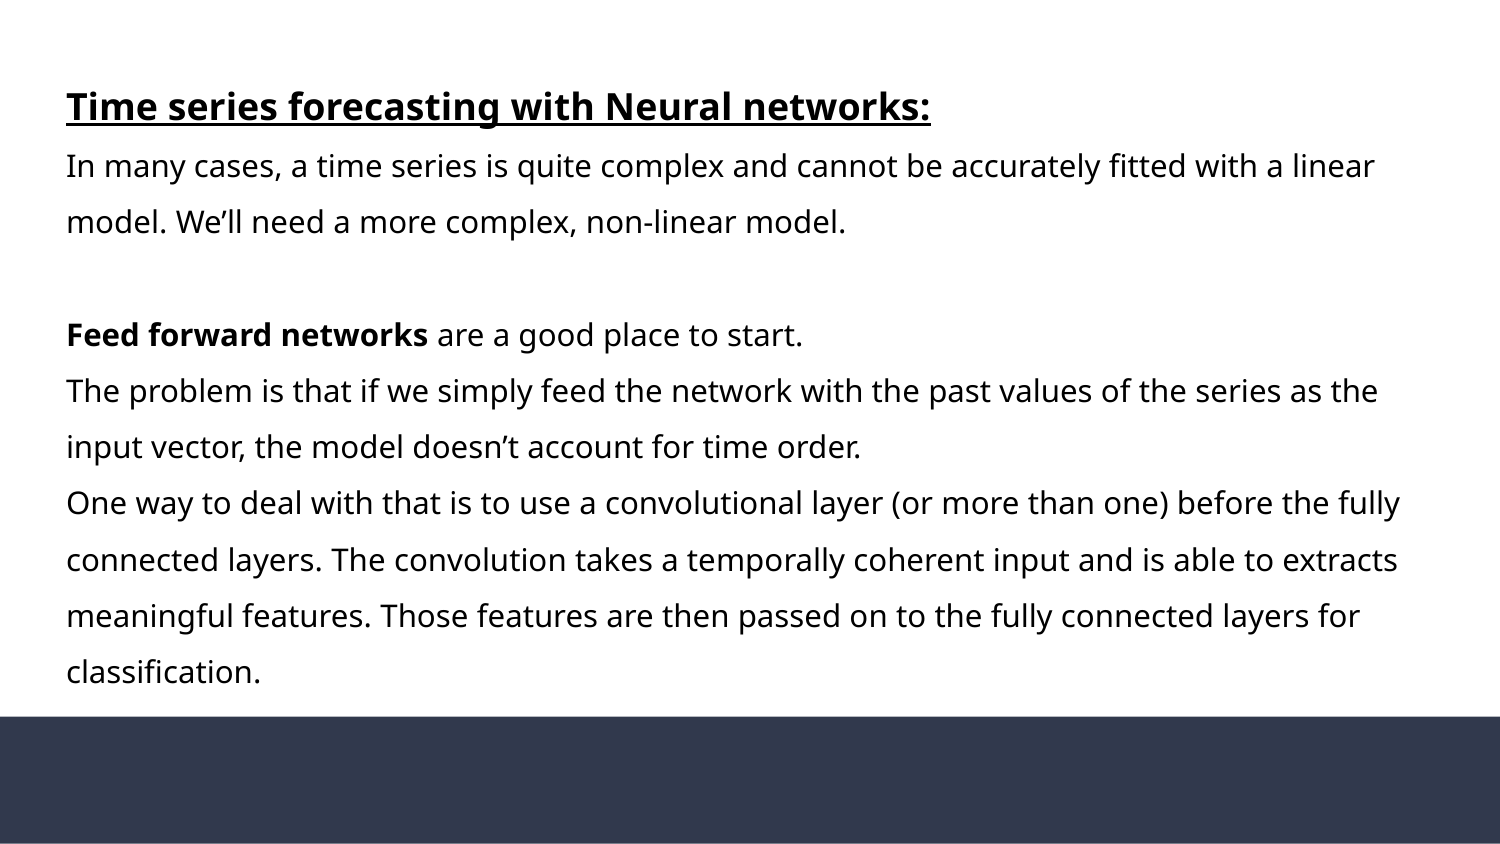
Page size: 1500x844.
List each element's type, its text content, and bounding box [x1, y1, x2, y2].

title Time series forecasting with Neural networks: In many cases, a time series is quite complex and cannot be accurately fitted with a linear model. We’ll need a more complex, non-linear model. Feed forward networks are a good place to start. The problem is that if we simply feed the network with the past values of the series as the input vector, the model doesn’t account for time order. One way to deal with that is to use a convolutional layer (or more than one) before the fully connected layers. The convolution takes a temporally coherent input and is able to extracts meaningful features. Those features are then passed on to the fully connected layers for classification. [51, 45, 1468, 787]
